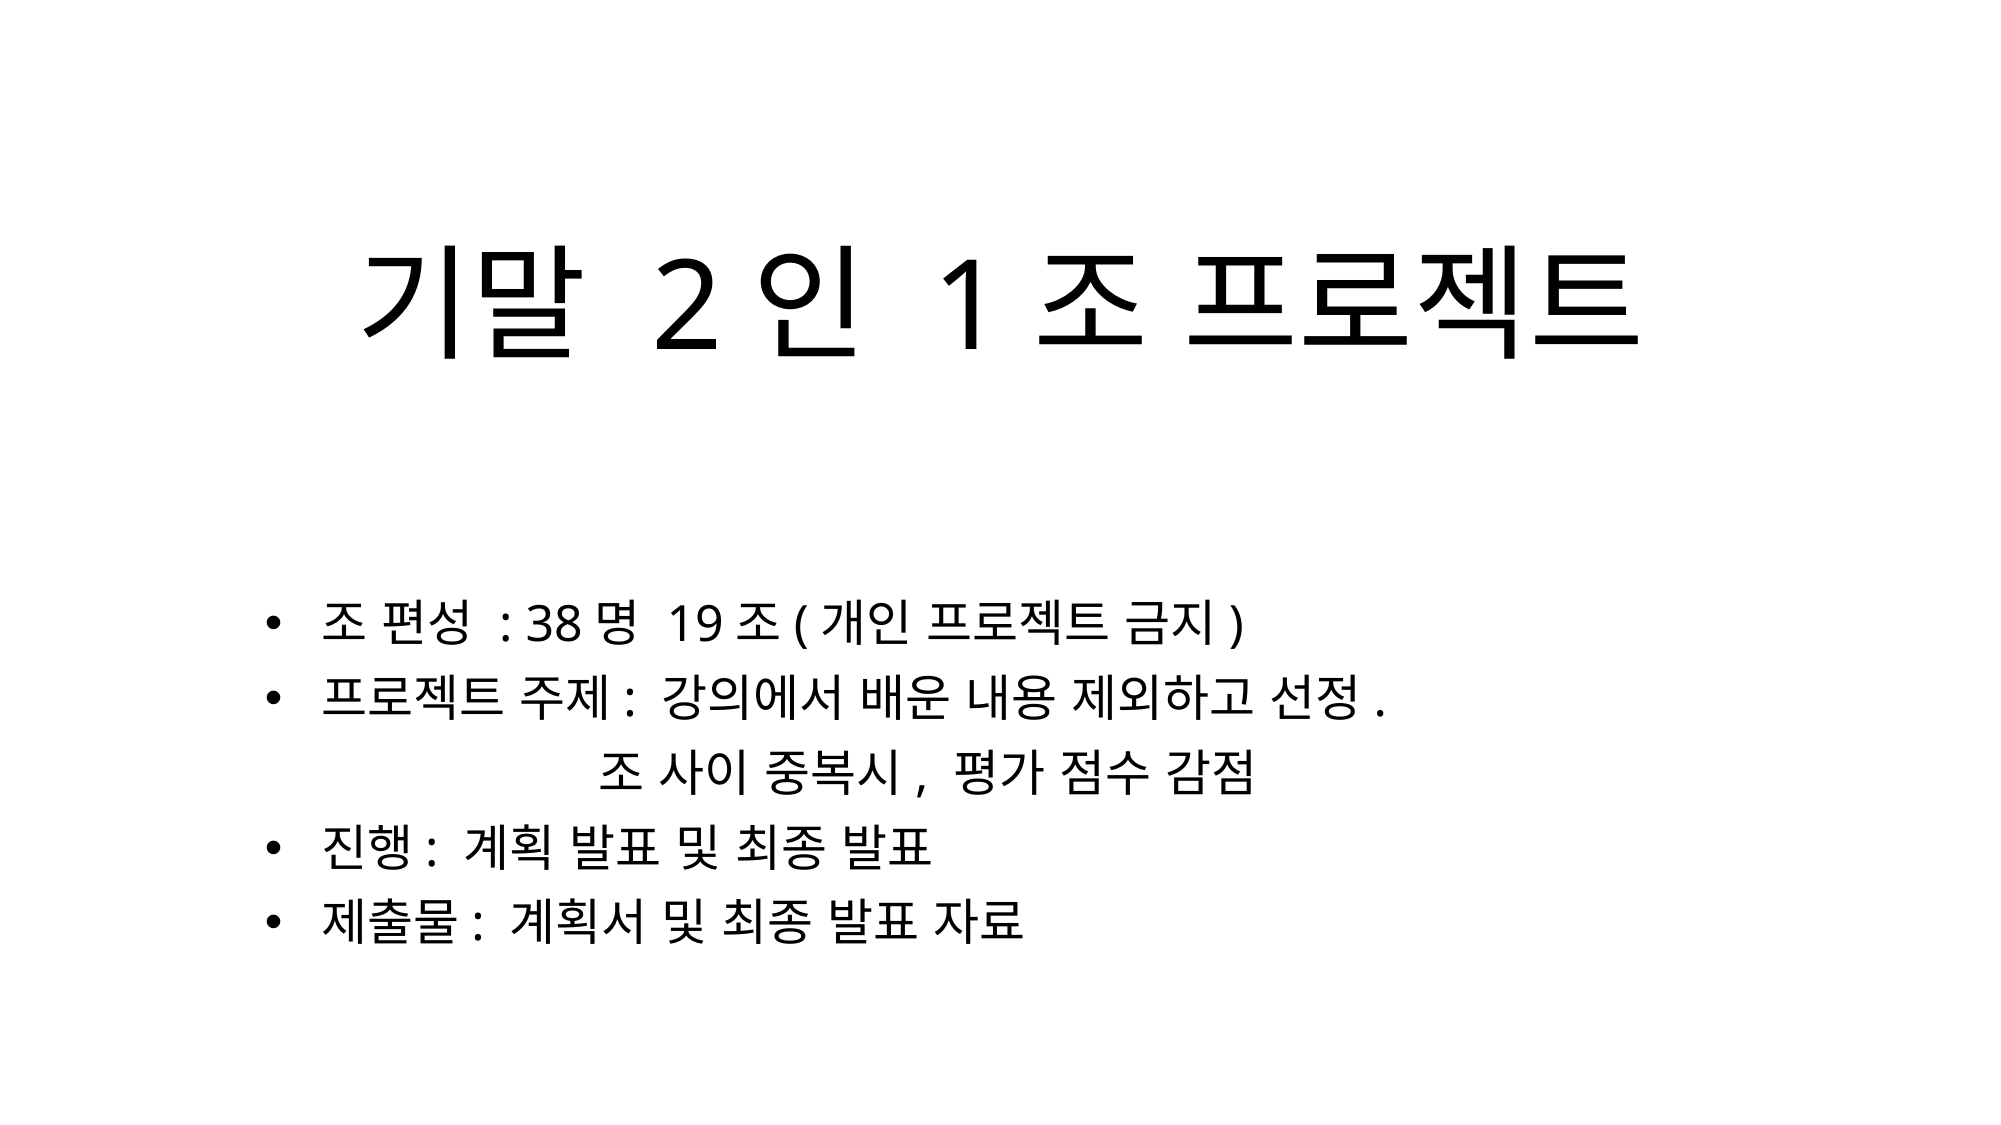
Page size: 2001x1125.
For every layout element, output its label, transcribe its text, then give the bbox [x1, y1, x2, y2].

subtitle 조 편성 : 38명 19조(개인 프로젝트 금지) 프로젝트 주제: 강의에서 배운 내용 제외하고 선정. 조 사이 중복시, 평가 점수 감점 진행: 계획 발표 및 최종 발표 제출물: 계획서 및 최종 발표 자료 [249, 590, 1750, 971]
title 기말 2인 1조 프로젝트 [249, 184, 1750, 535]
